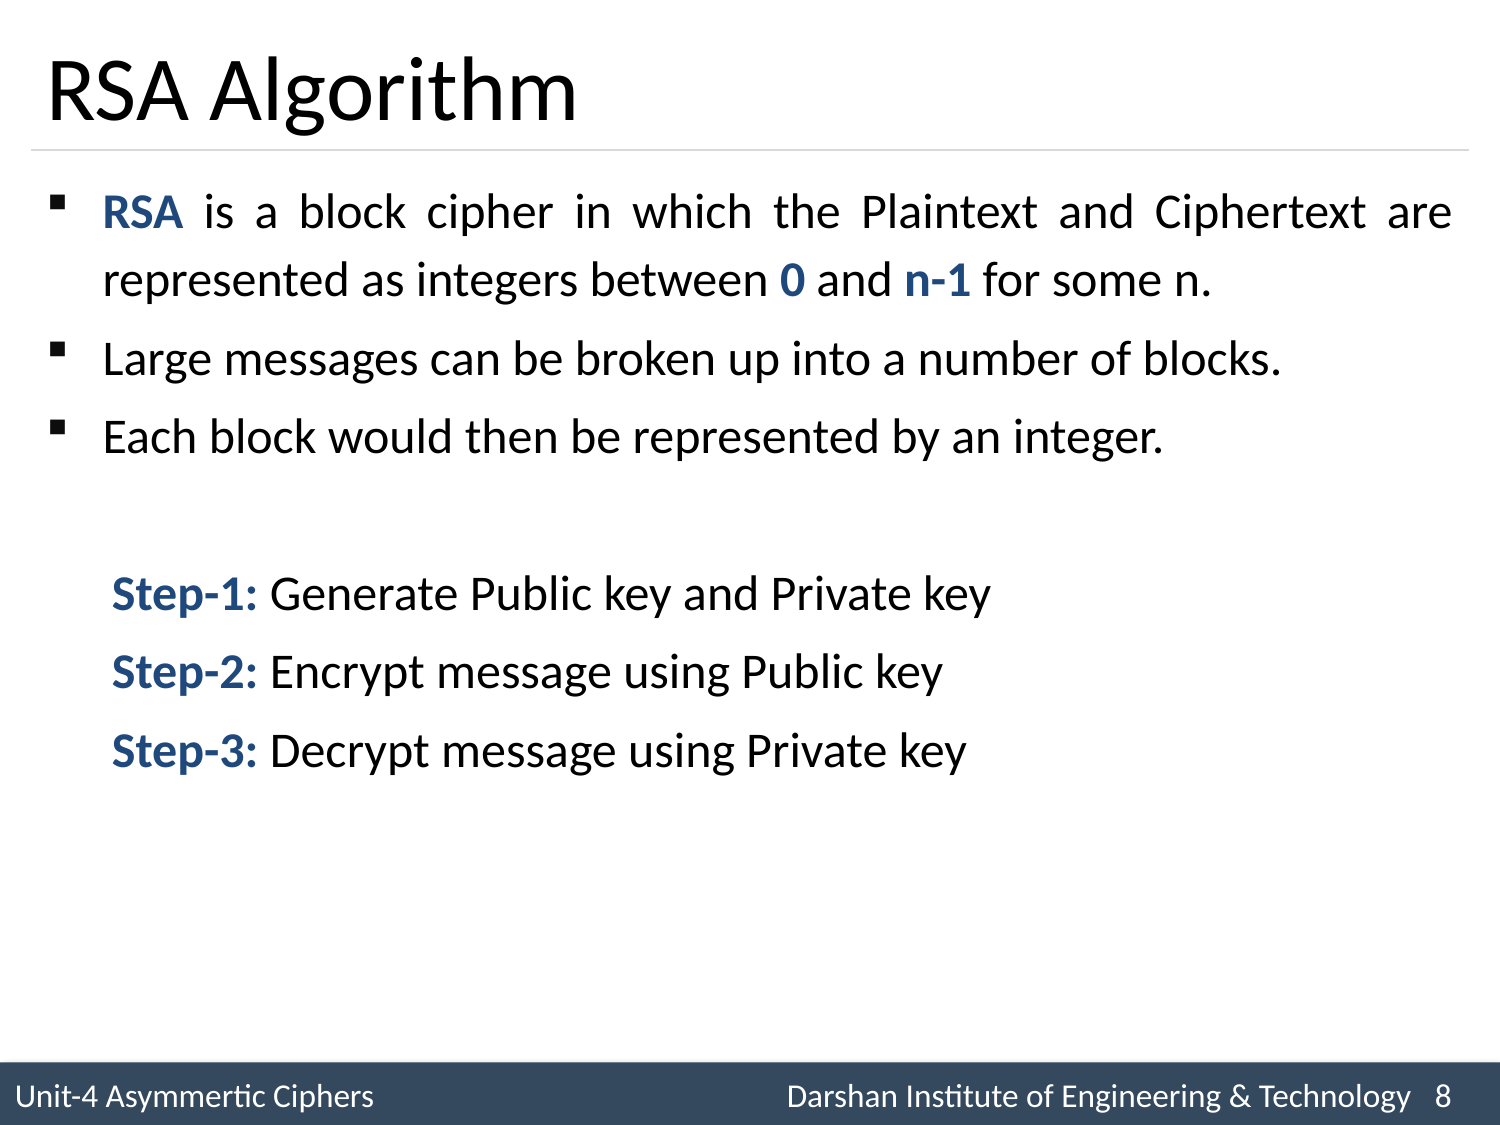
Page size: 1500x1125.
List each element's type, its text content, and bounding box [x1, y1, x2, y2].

title RSA Algorithm [31, 17, 1469, 150]
list RSA is a block cipher in which the Plaintext and Ciphertext are represented as integers between 0 and n-1 for some n. Large messages can be broken up into a number of blocks. Each block would then be represented by an integer. Step-1: Generate Public key and Private key Step-2: Encrypt message using Public key Step-3: Decrypt message using Private key [31, 162, 1469, 1038]
